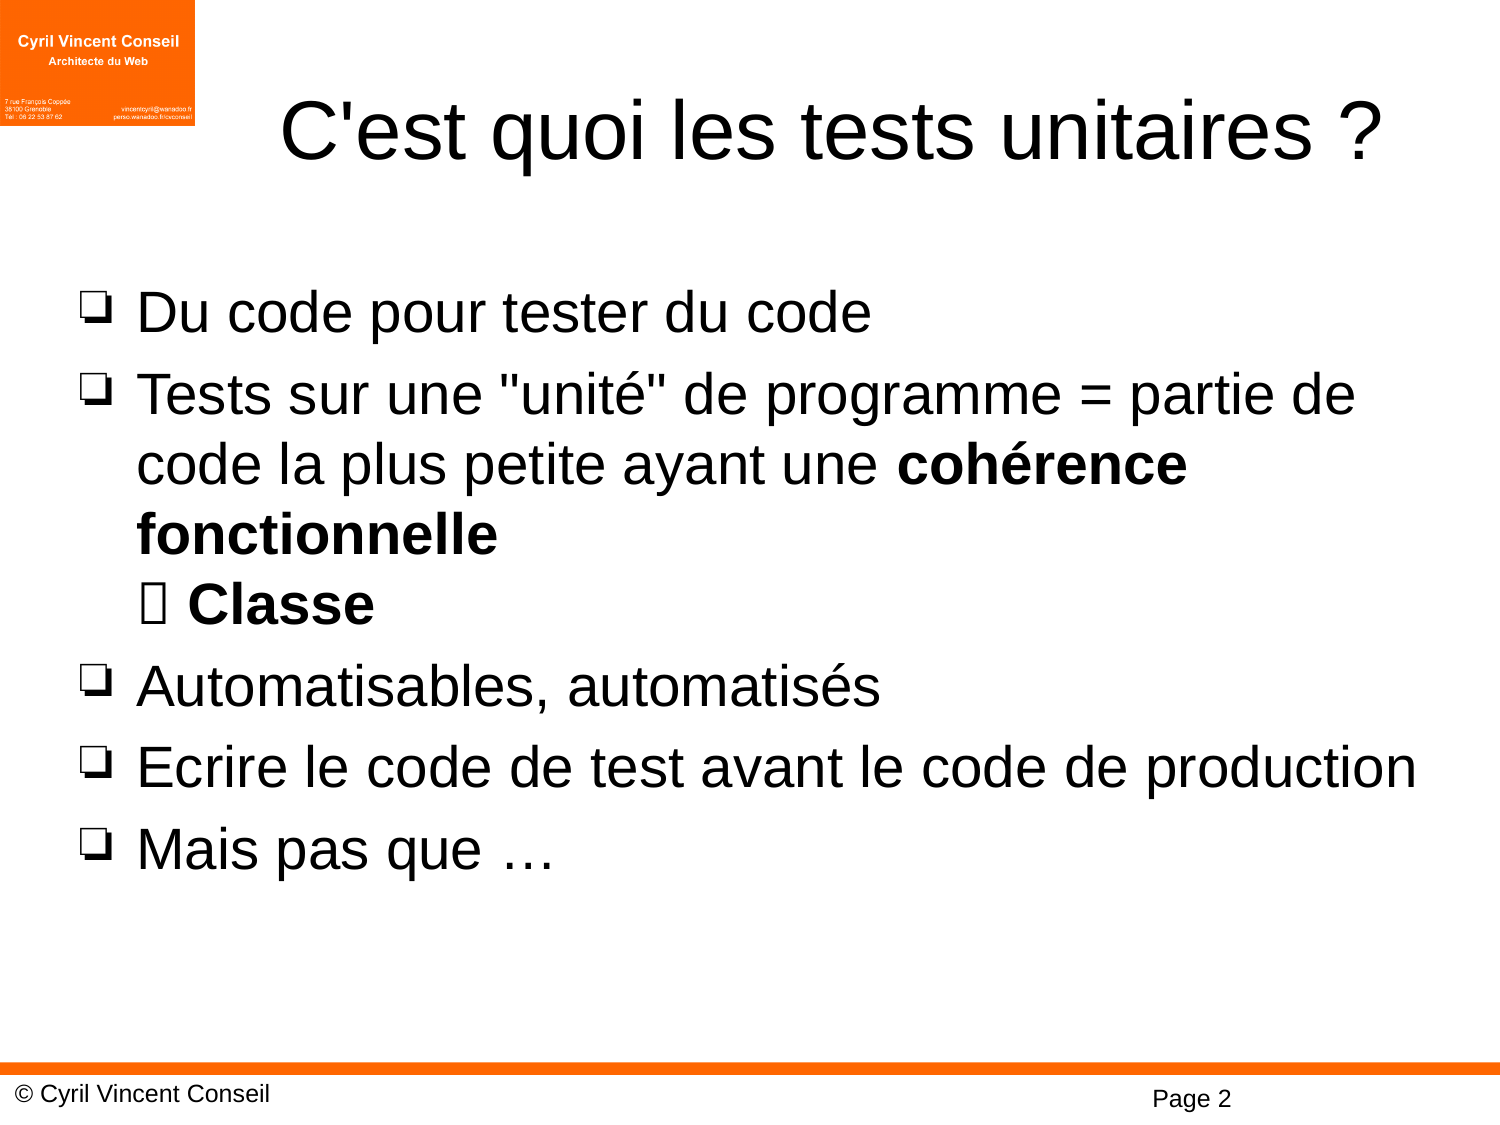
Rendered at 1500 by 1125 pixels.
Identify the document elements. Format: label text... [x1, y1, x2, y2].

title C'est quoi les tests unitaires ? [194, 32, 1470, 220]
picture [0, 0, 195, 126]
list Du code pour tester du code Tests sur une "unité" de programme = partie de code la plus petite ayant une cohérence fonctionnelle  Classe Automatisables, automatisés Ecrire le code de test avant le code de production Mais pas que … [64, 267, 1470, 943]
